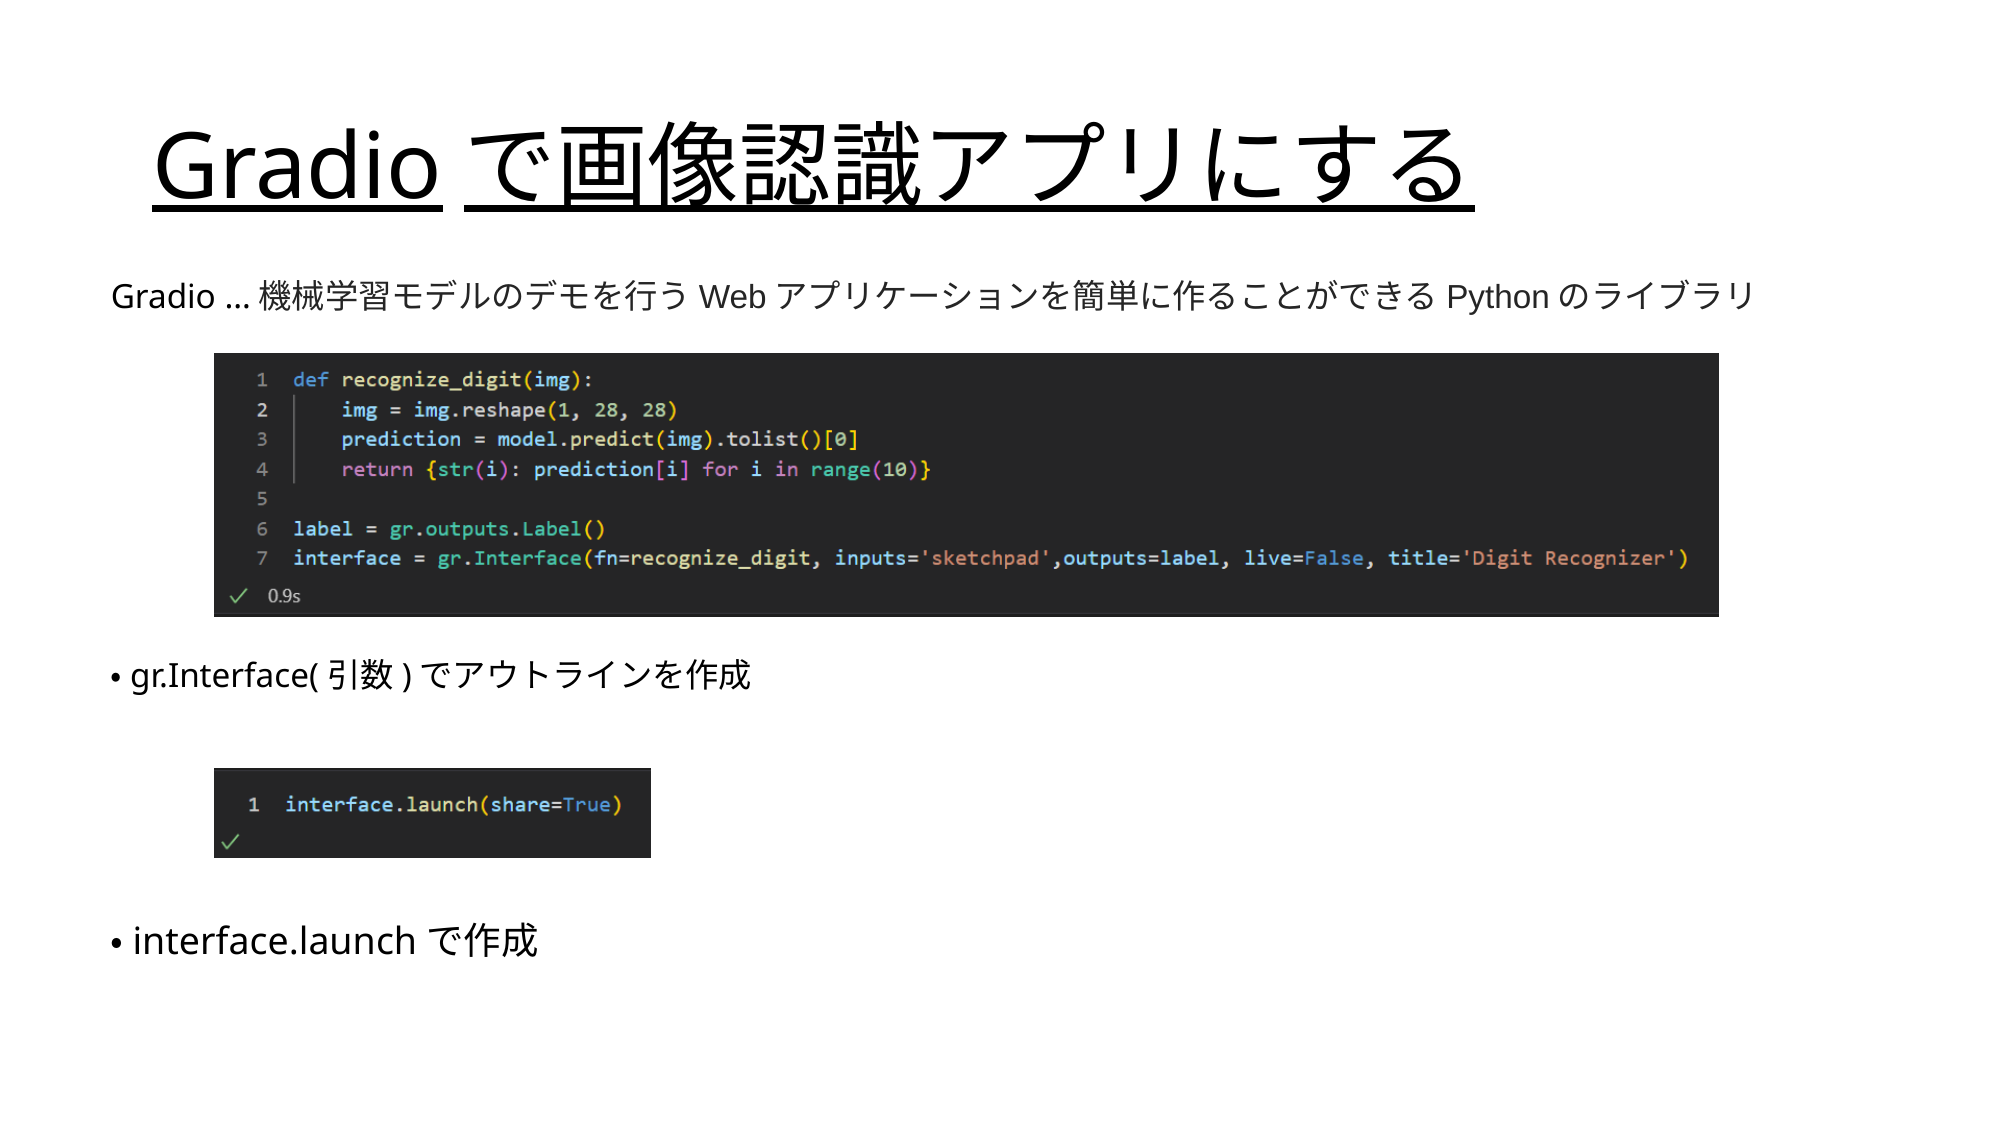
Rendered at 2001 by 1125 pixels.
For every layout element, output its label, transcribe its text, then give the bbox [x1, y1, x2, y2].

title Gradioで画像認識アプリにする [137, 59, 1863, 278]
text_box ・gr.Interface(引数)でアウトラインを作成 [96, 646, 819, 702]
text_box Gradio …機械学習モデルのデモを行うWebアプリケーションを簡単に作ることができるPythonのライブラリ [96, 267, 1797, 323]
picture [214, 353, 1719, 617]
picture [214, 768, 651, 858]
text_box ・interface.launchで作成 [96, 910, 878, 970]
